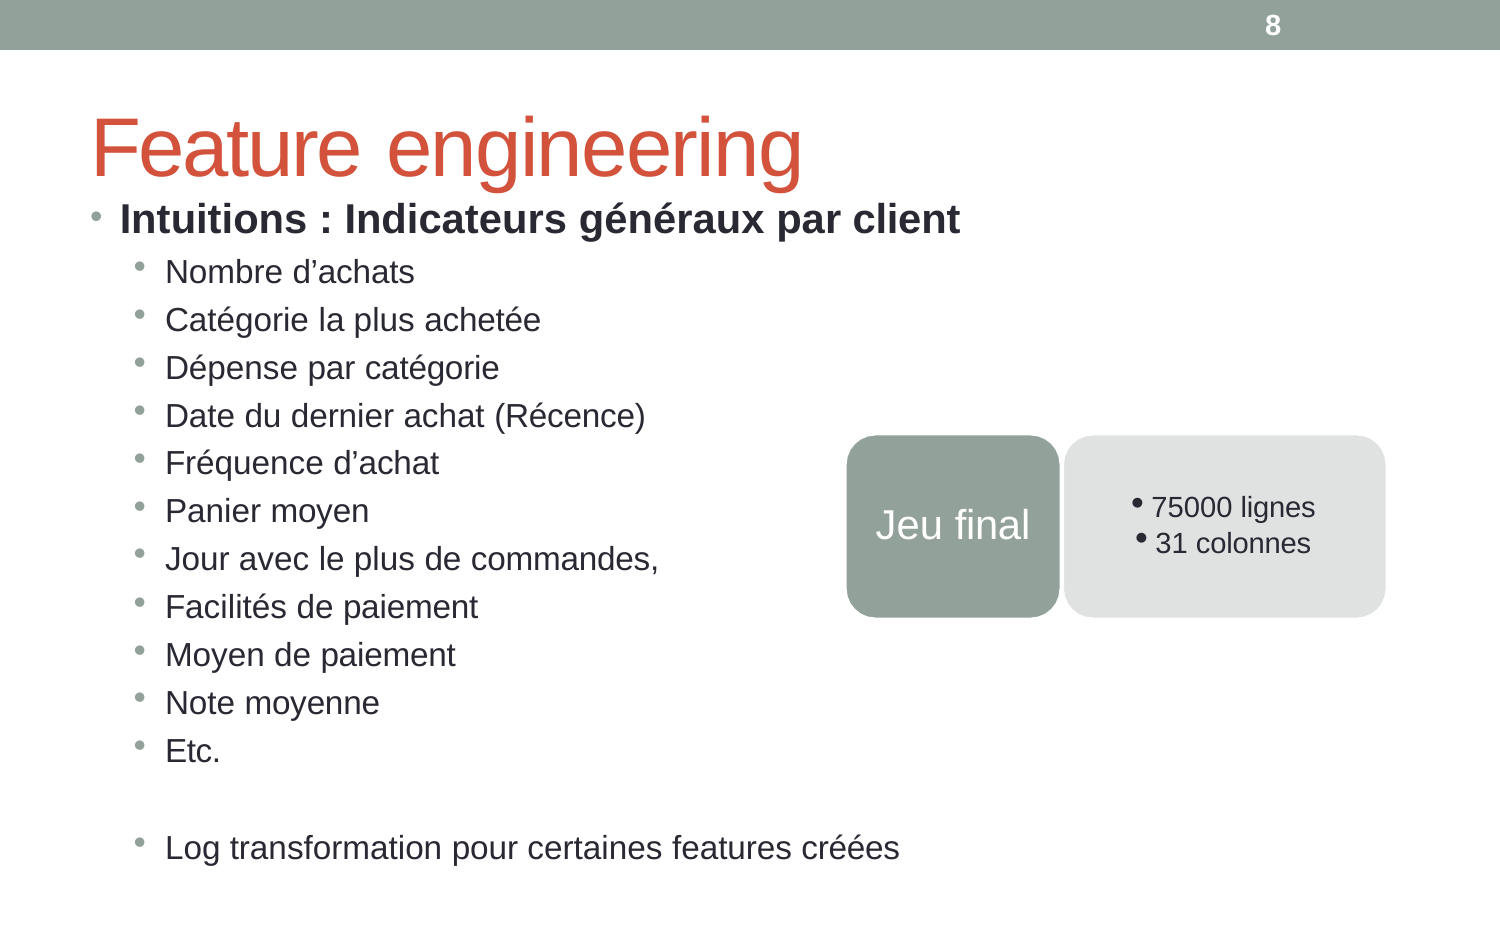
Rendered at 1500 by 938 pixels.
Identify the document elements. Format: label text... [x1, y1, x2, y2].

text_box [1062, 433, 1388, 620]
text_box Nombre d’achats Catégorie la plus achetée Dépense par catégorie Date du dernier achat (Récence) Fréquence d’achat Panier moyen Jour avec le plus de commandes, Facilités de paiement Moyen de paiement Note moyenne Etc. [132, 239, 664, 770]
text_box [844, 433, 1062, 620]
title Feature engineering [87, 91, 1412, 250]
text_box Intuitions : Indicateurs généraux par client [87, 189, 962, 242]
text_box Log transformation pour certaines features créées [132, 824, 905, 866]
text_box 8 [1263, 4, 1284, 42]
